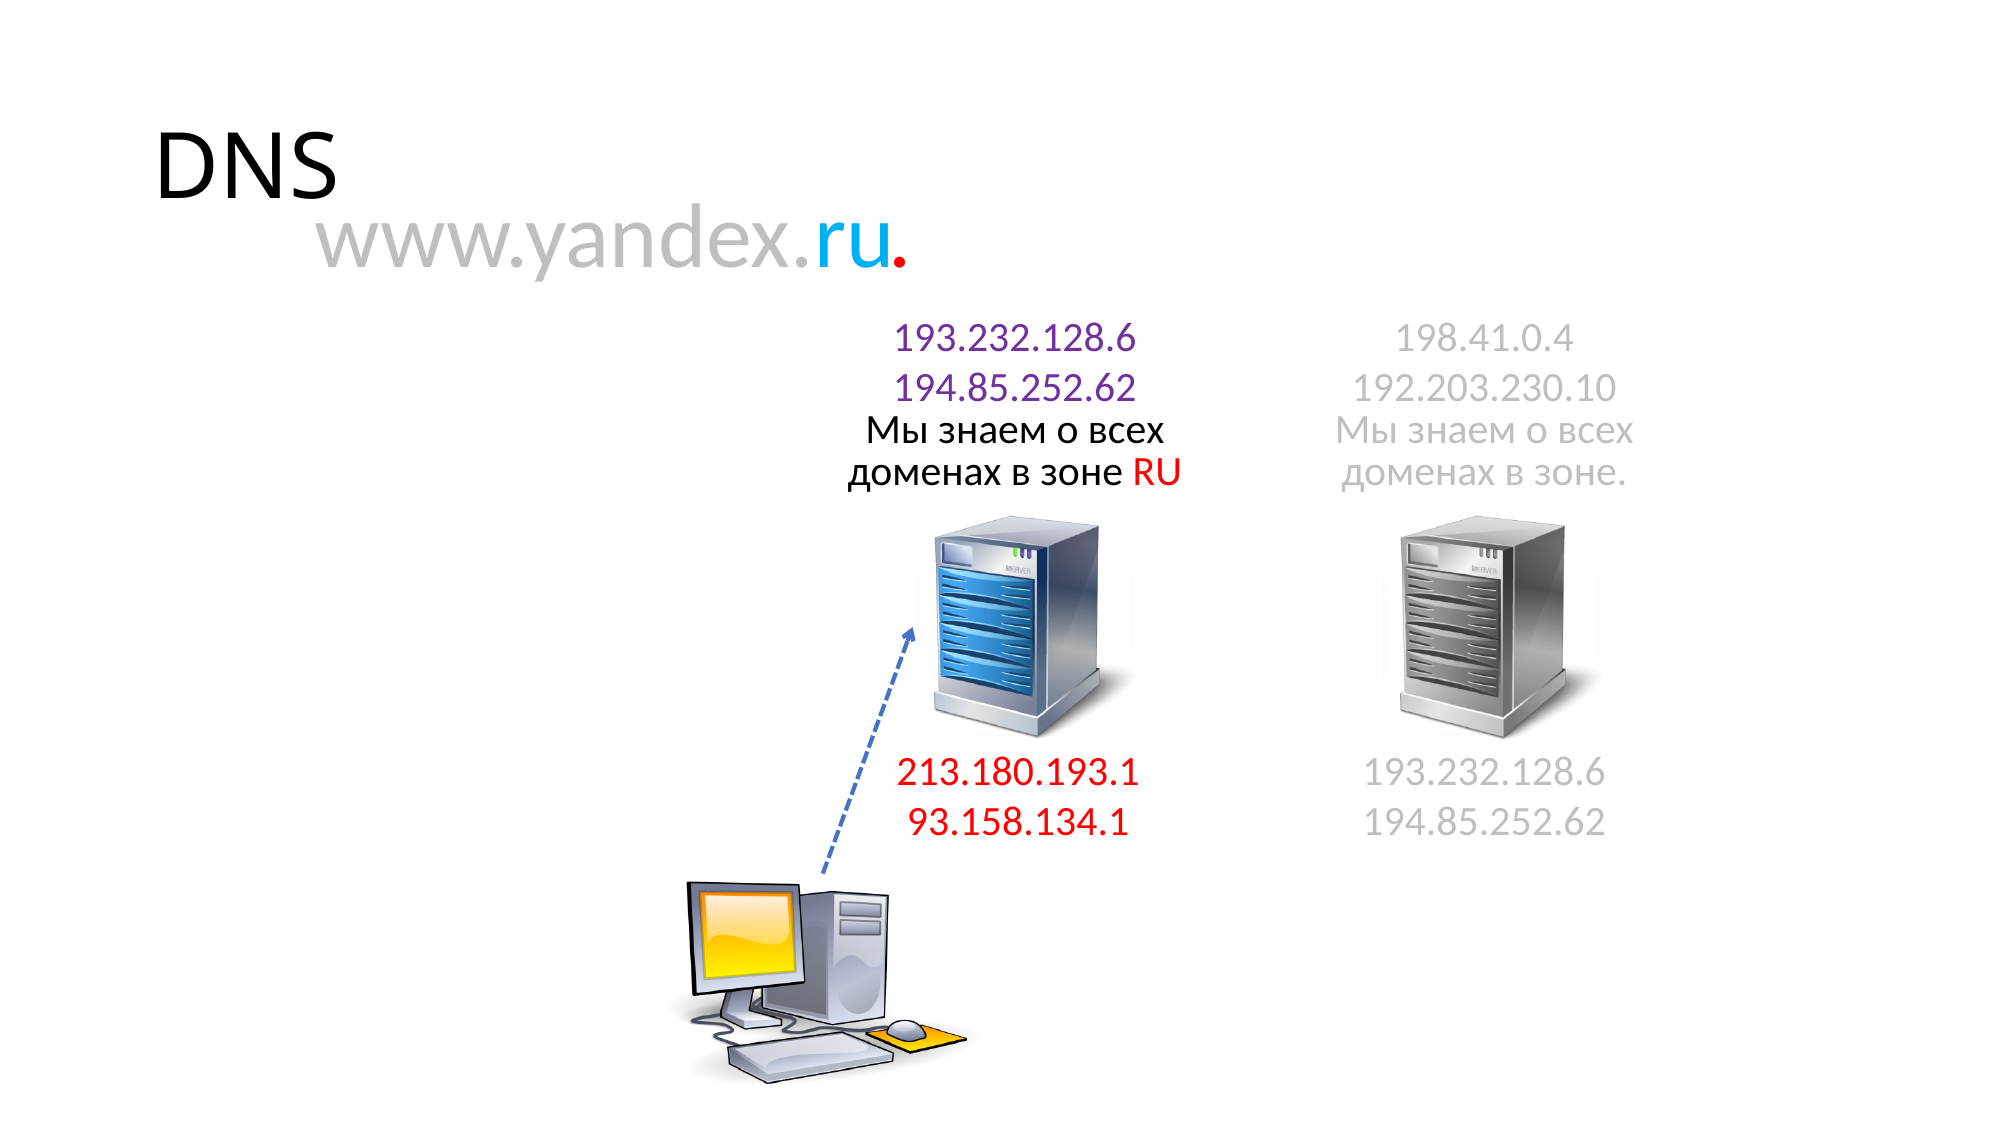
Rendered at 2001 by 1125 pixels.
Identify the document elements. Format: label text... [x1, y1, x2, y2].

text_box . [873, 168, 933, 302]
text_box www.yandex.ru [280, 168, 873, 315]
text_box 213.180.193.1 93.158.134.1 [913, 736, 1208, 846]
picture [1378, 515, 1603, 740]
text_box 193.232.128.6 194.85.252.62 Мы знаем о всех доменах в зоне RU [817, 302, 1213, 413]
text_box 193.232.128.6 194.85.252.62 [1271, 736, 1697, 846]
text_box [822, 627, 913, 874]
title DNS [137, 59, 1863, 278]
picture [912, 515, 1137, 739]
text_box 198.41.0.4 192.203.230.10 Мы знаем о всех доменах в зоне. [1271, 302, 1697, 413]
picture [657, 873, 989, 1095]
